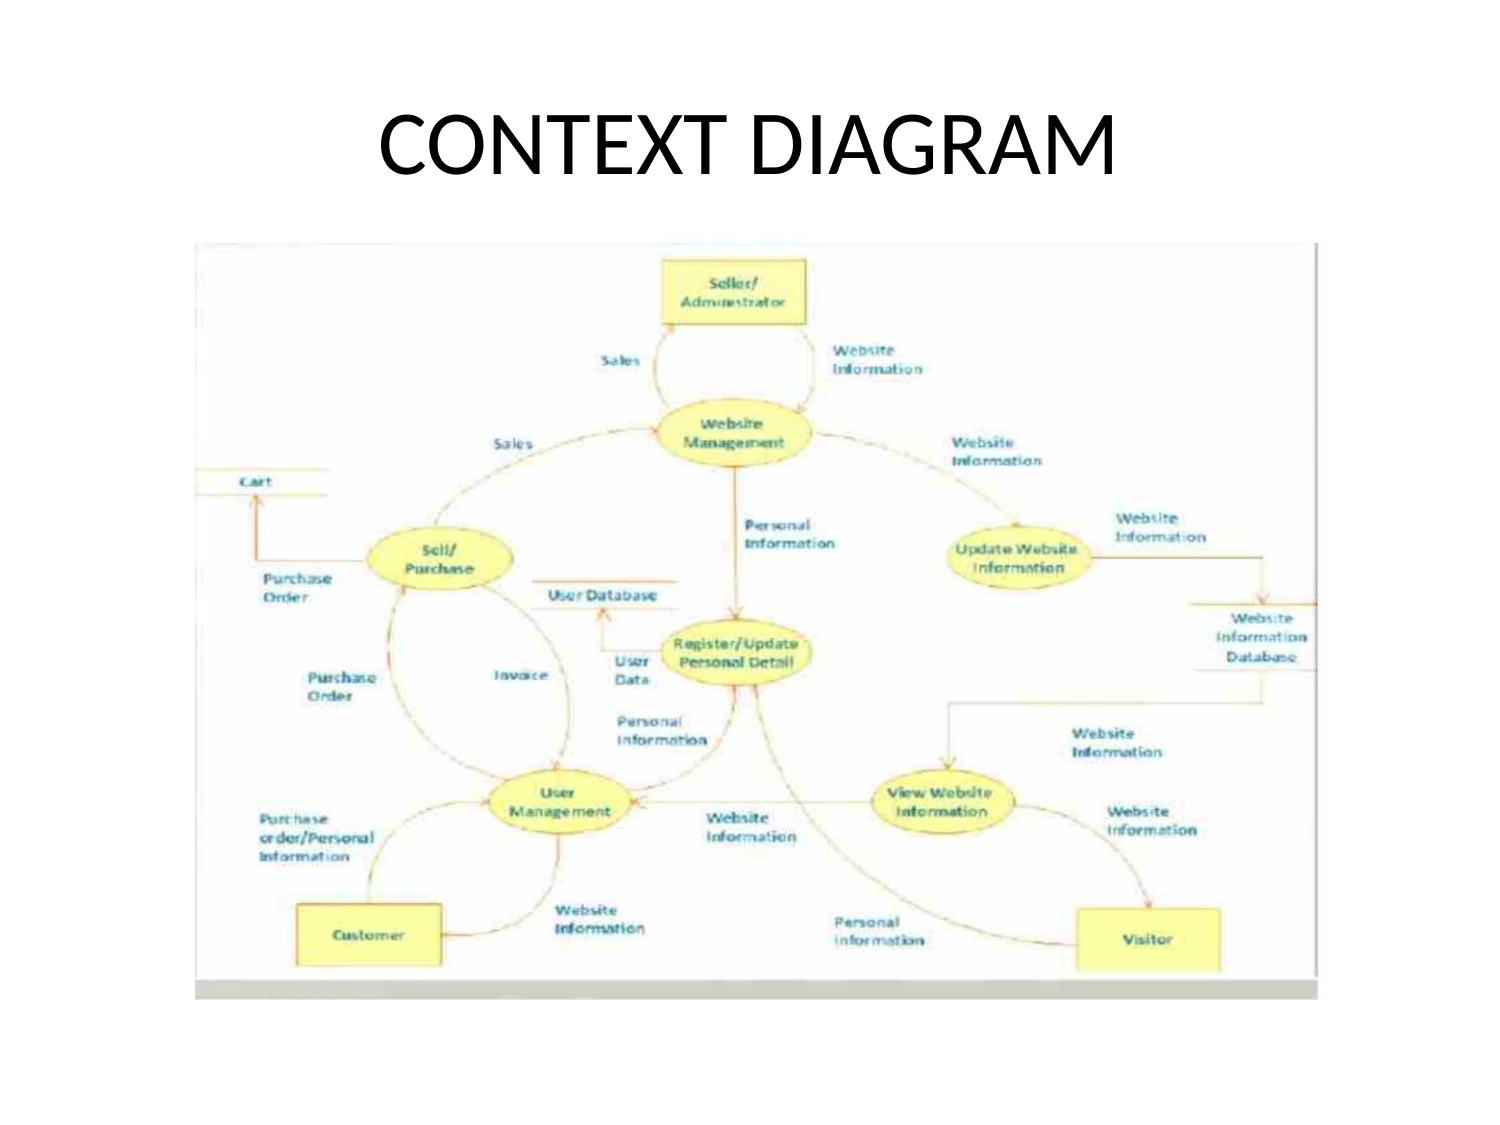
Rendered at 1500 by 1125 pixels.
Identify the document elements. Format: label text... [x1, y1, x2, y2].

text_box CONTEXT DIAGRAM [378, 100, 1147, 193]
text_box [0, 0, 1500, 1125]
